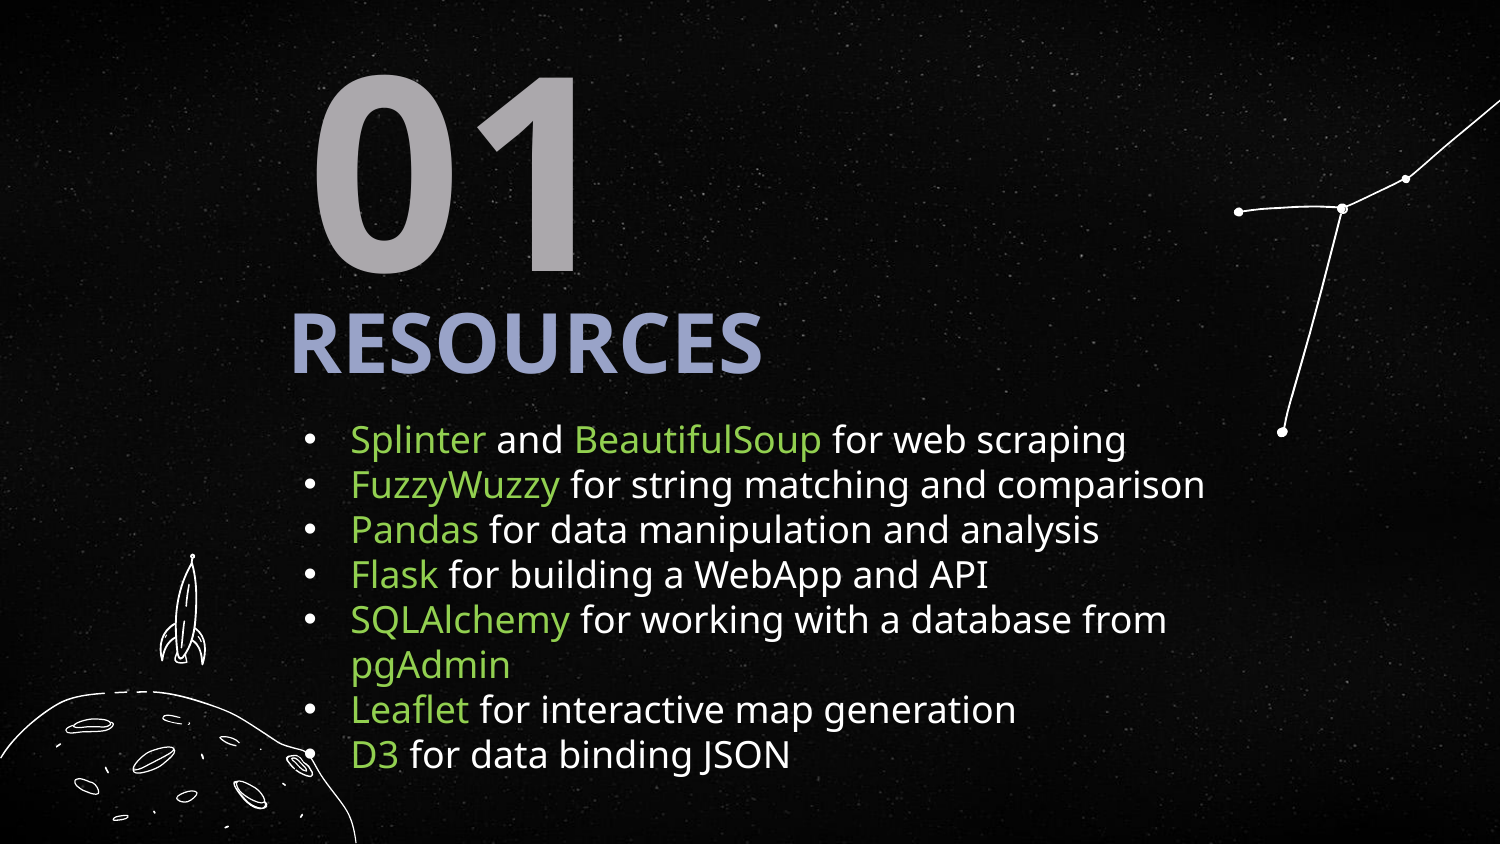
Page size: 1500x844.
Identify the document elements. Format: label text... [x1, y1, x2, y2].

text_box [0, 553, 357, 844]
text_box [1270, 21, 1478, 435]
picture [0, 0, 1500, 844]
title 01 [286, 67, 638, 260]
subtitle Splinter and BeautifulSoup for web scraping FuzzyWuzzy for string matching and comparison Pandas for data manipulation and analysis Flask for building a WebApp and API SQLAlchemy for working with a database from pgAdmin Leaflet for interactive map generation D3 for data binding JSON [303, 401, 1208, 475]
title RESOURCES [0, 297, 1069, 384]
